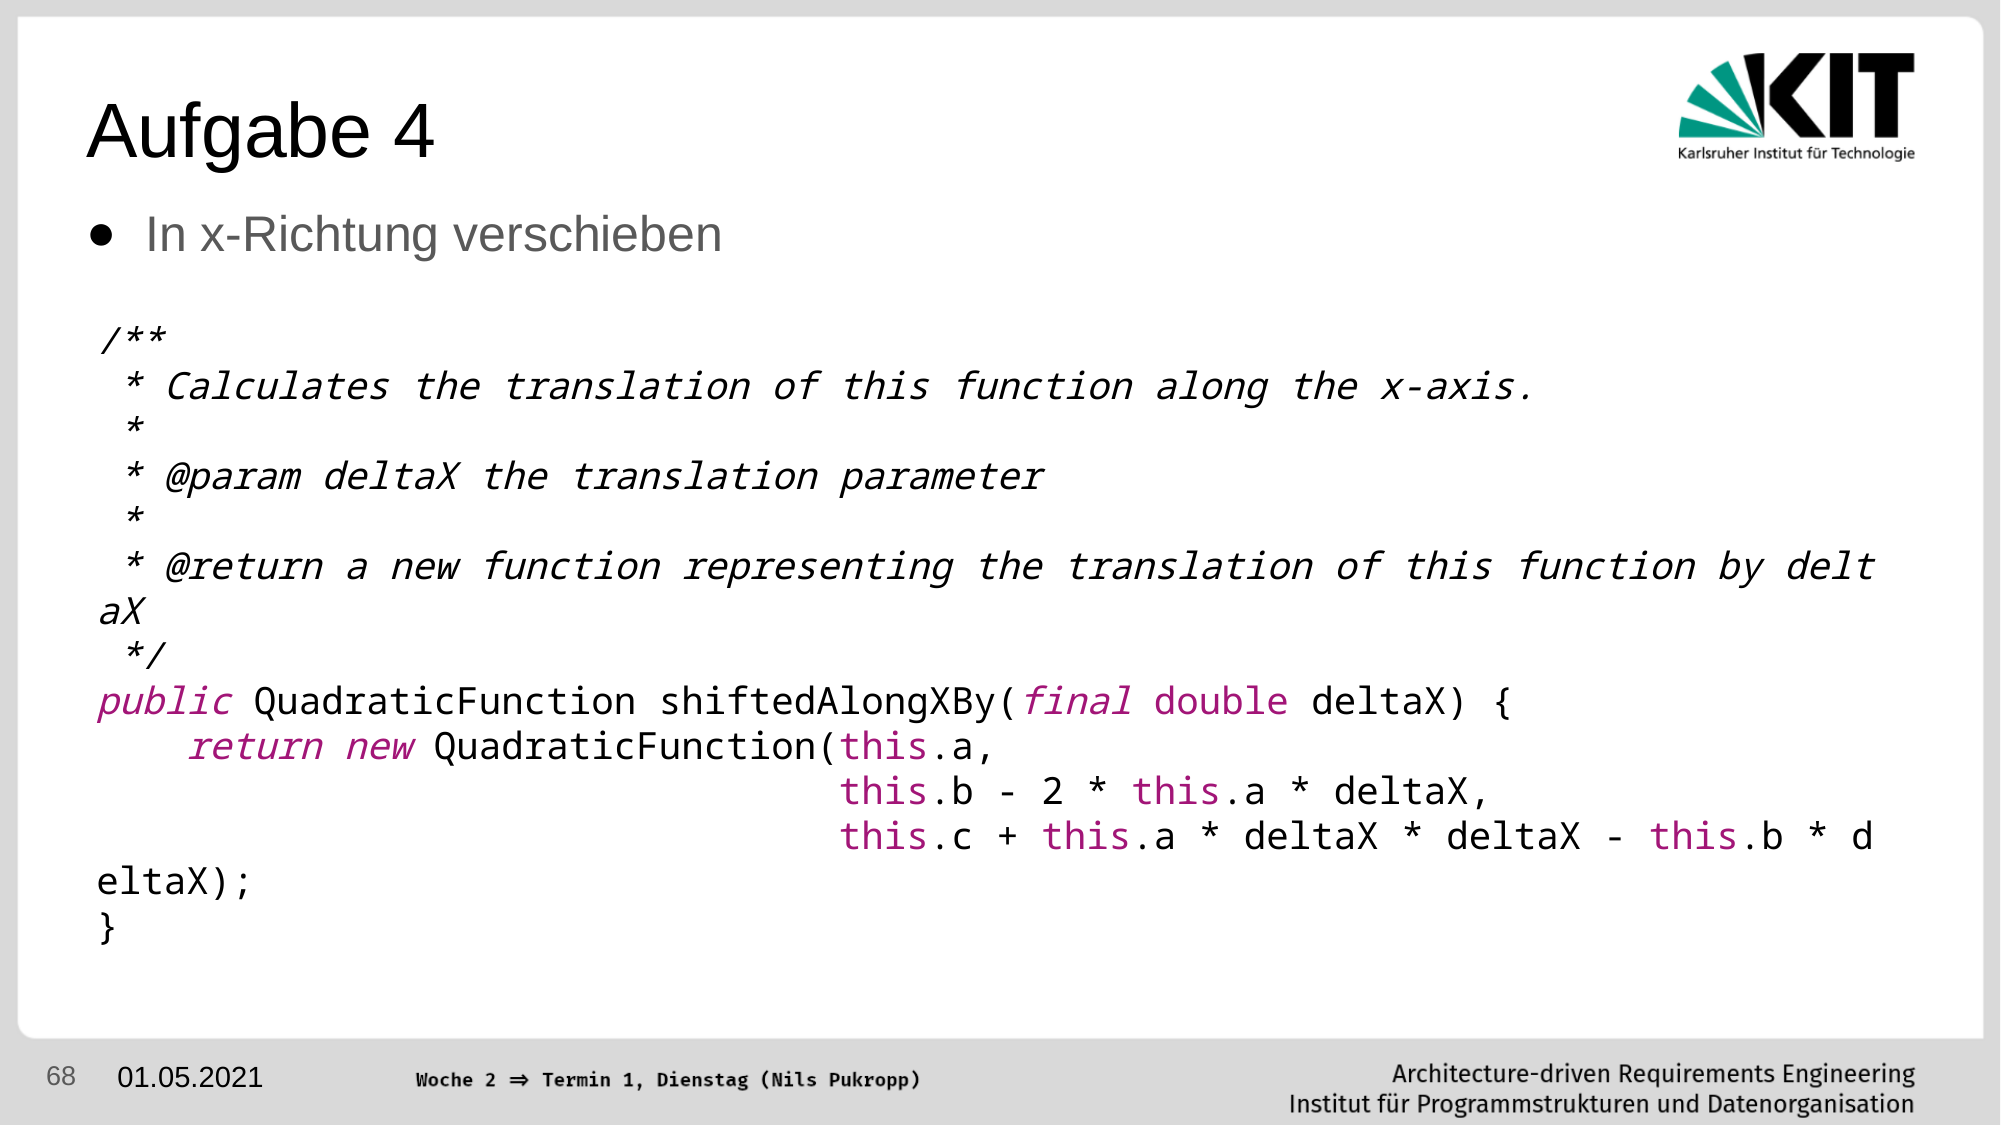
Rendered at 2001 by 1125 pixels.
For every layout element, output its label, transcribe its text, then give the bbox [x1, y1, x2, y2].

title Aufgabe 4 [86, 71, 1592, 175]
slide_number ‹#› [45, 1058, 118, 1119]
list In x-Richtung verschieben [86, 208, 1914, 1004]
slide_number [118, 1058, 397, 1119]
picture [0, 0, 2001, 1125]
text_box /** * Calculates the translation of this function along the x-axis. * * @param deltaX the translation parameter * * @return a new function representing the translation of this function by deltaX */ public QuadraticFunction shiftedAlongXBy(final double deltaX) { return new QuadraticFunction(this.a, this.b - 2 * this.a * deltaX, this.c + this.a * deltaX * deltaX - this.b * deltaX); } [81, 309, 1910, 1000]
